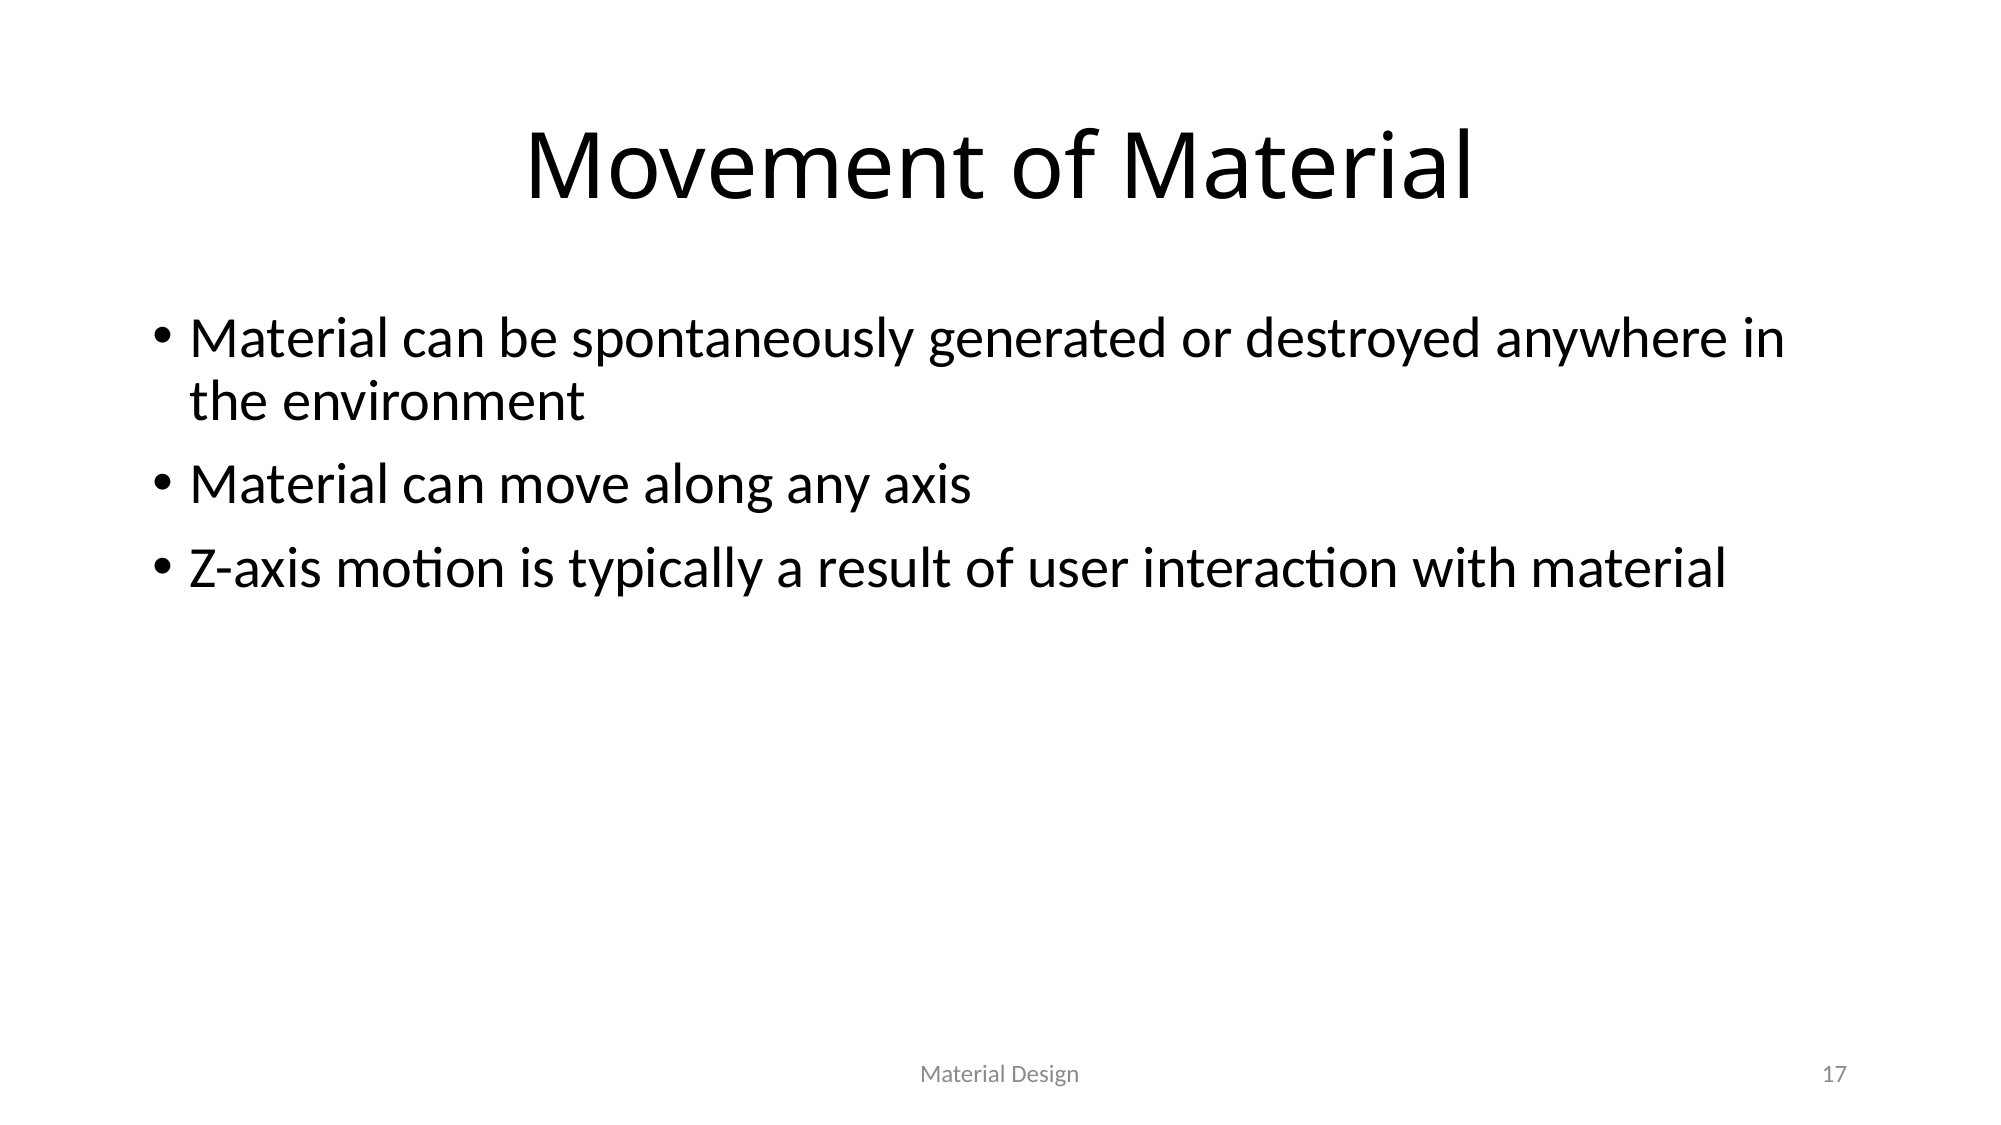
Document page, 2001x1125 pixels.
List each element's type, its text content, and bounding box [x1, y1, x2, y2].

footer Material Design [662, 1042, 1338, 1103]
list Material can be spontaneously generated or destroyed anywhere in the environment Material can move along any axis Z-axis motion is typically a result of user interaction with material [137, 299, 1863, 1014]
title Movement of Material [137, 59, 1863, 278]
slide_number 17 [1412, 1042, 1863, 1103]
